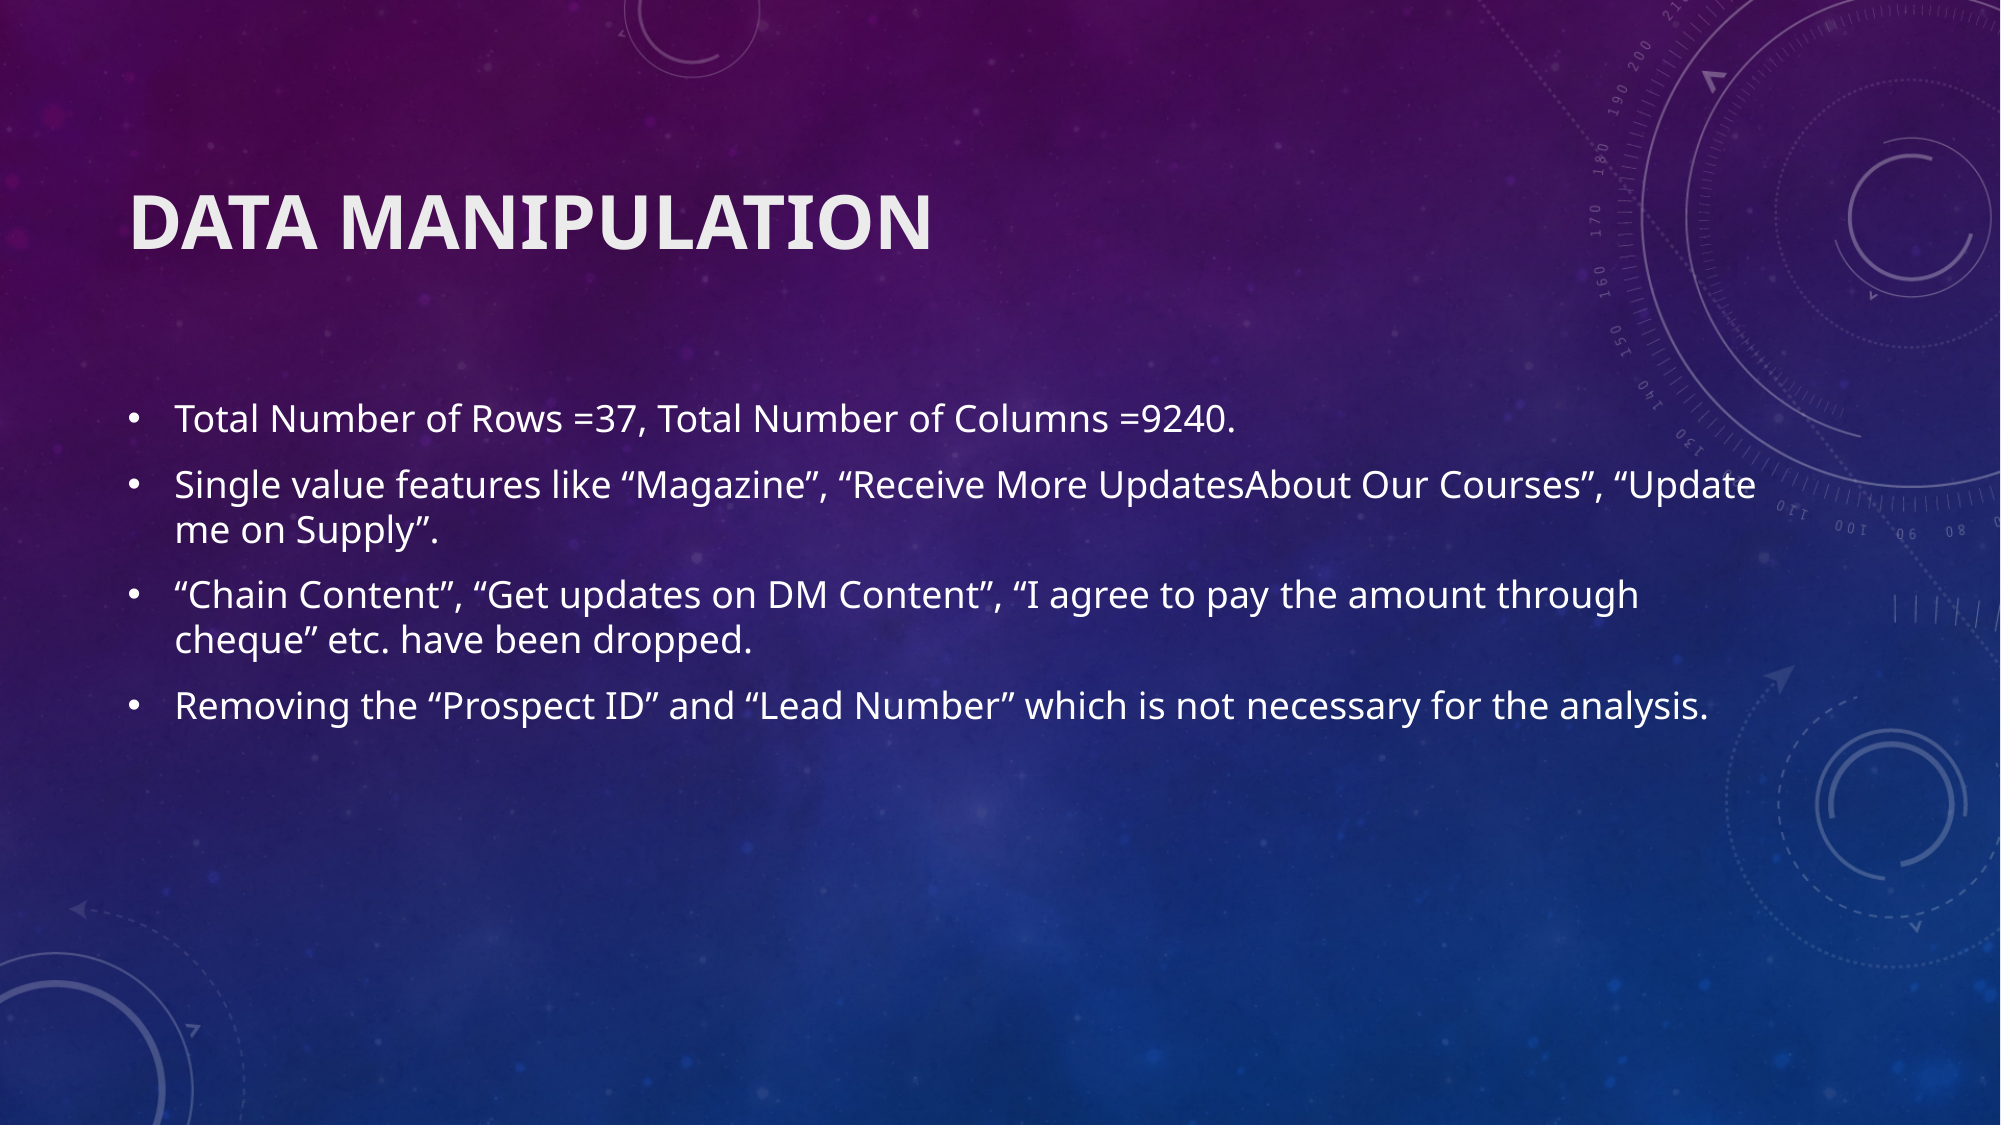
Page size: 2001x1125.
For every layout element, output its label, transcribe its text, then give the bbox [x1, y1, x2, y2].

picture [0, 0, 2001, 1125]
title Data Manipulation [112, 99, 1775, 294]
list Total Number of Rows =37, Total Number of Columns =9240. Single value features like “Magazine”, “Receive More UpdatesAbout Our Courses”, “Update me on Supply”. “Chain Content”, “Get updates on DM Content”, “I agree to pay the amount through cheque” etc. have been dropped. Removing the “Prospect ID” and “Lead Number” which is not necessary for the analysis. [112, 294, 1775, 894]
